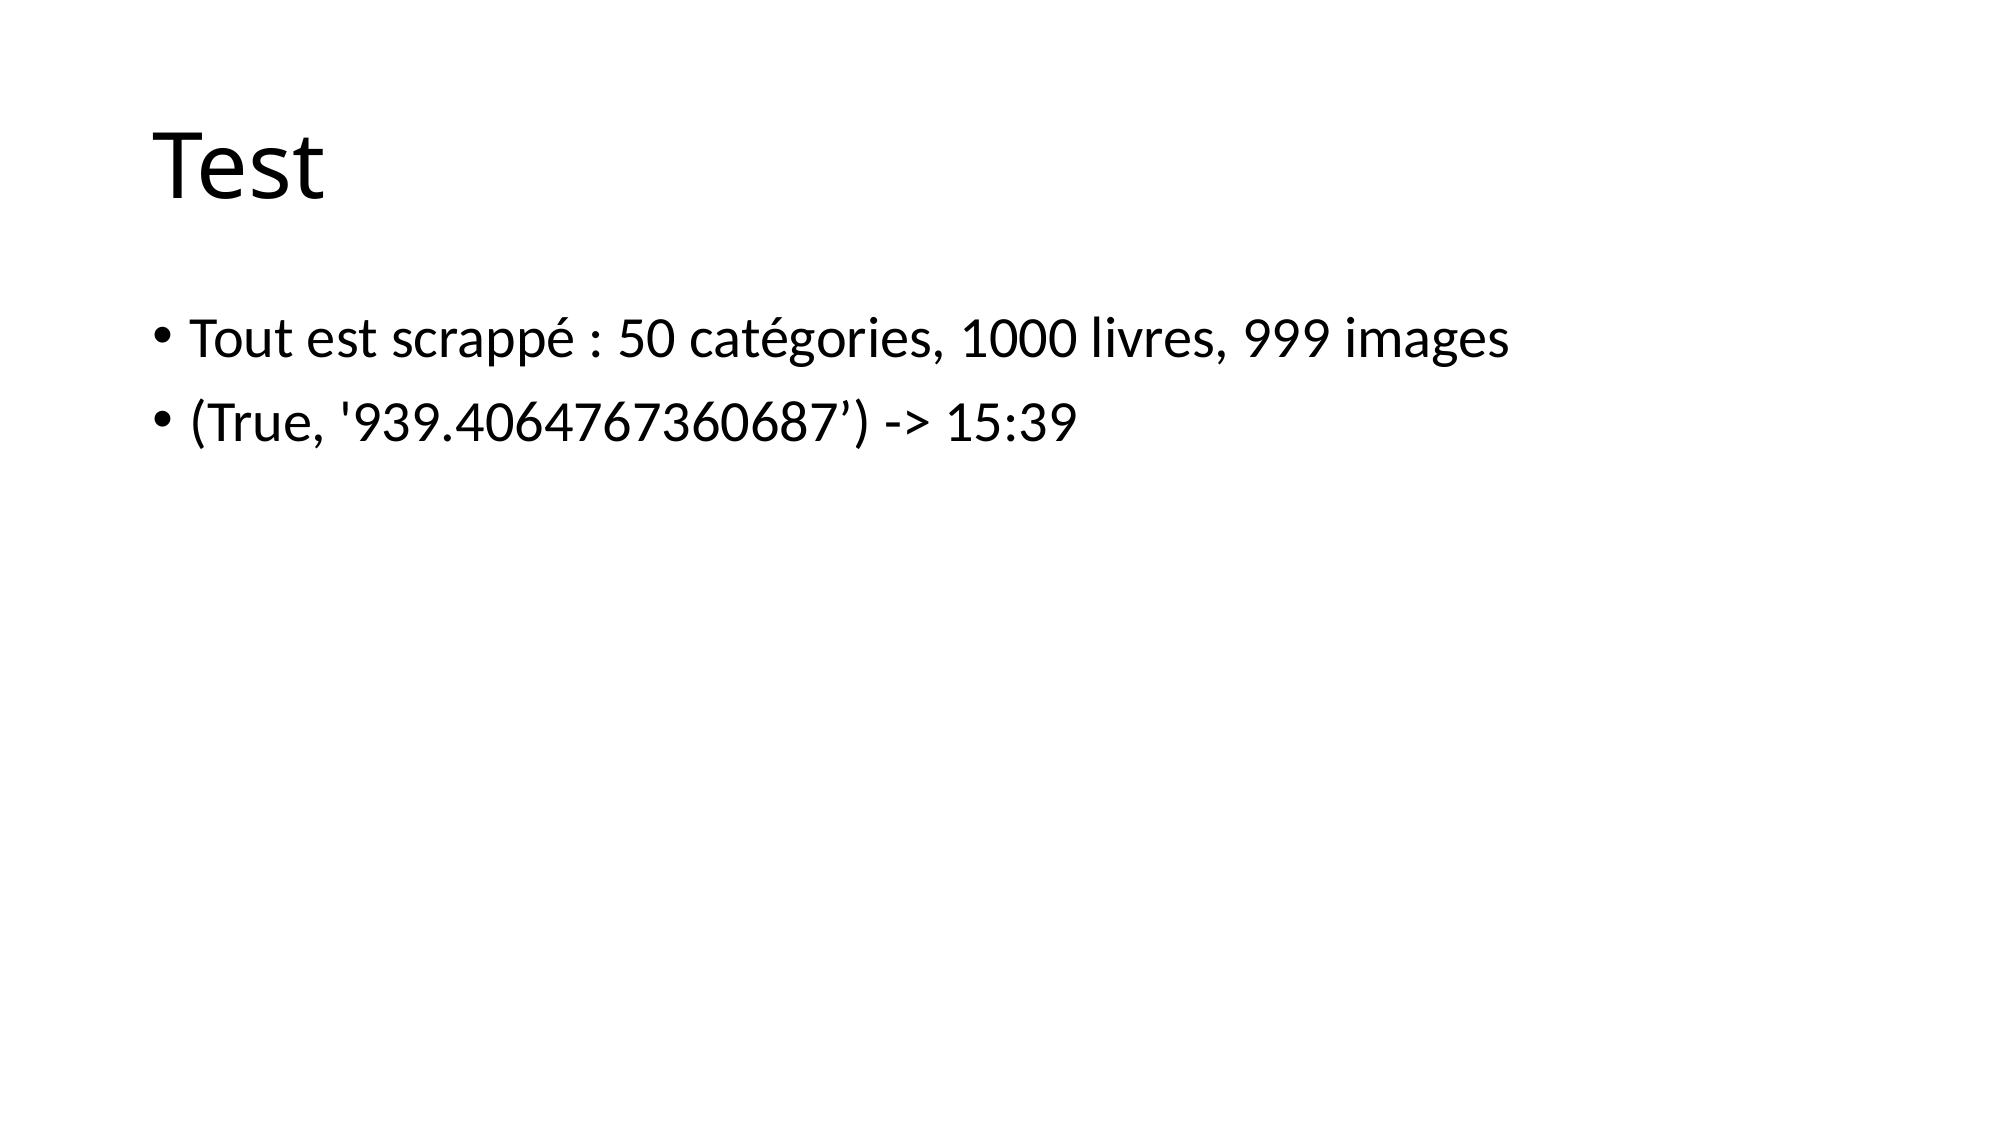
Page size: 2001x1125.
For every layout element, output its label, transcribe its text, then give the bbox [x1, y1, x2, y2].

list Tout est scrappé : 50 catégories, 1000 livres, 999 images (True, '939.4064767360687’) -> 15:39 [137, 299, 1863, 1014]
title Test [137, 59, 1863, 278]
